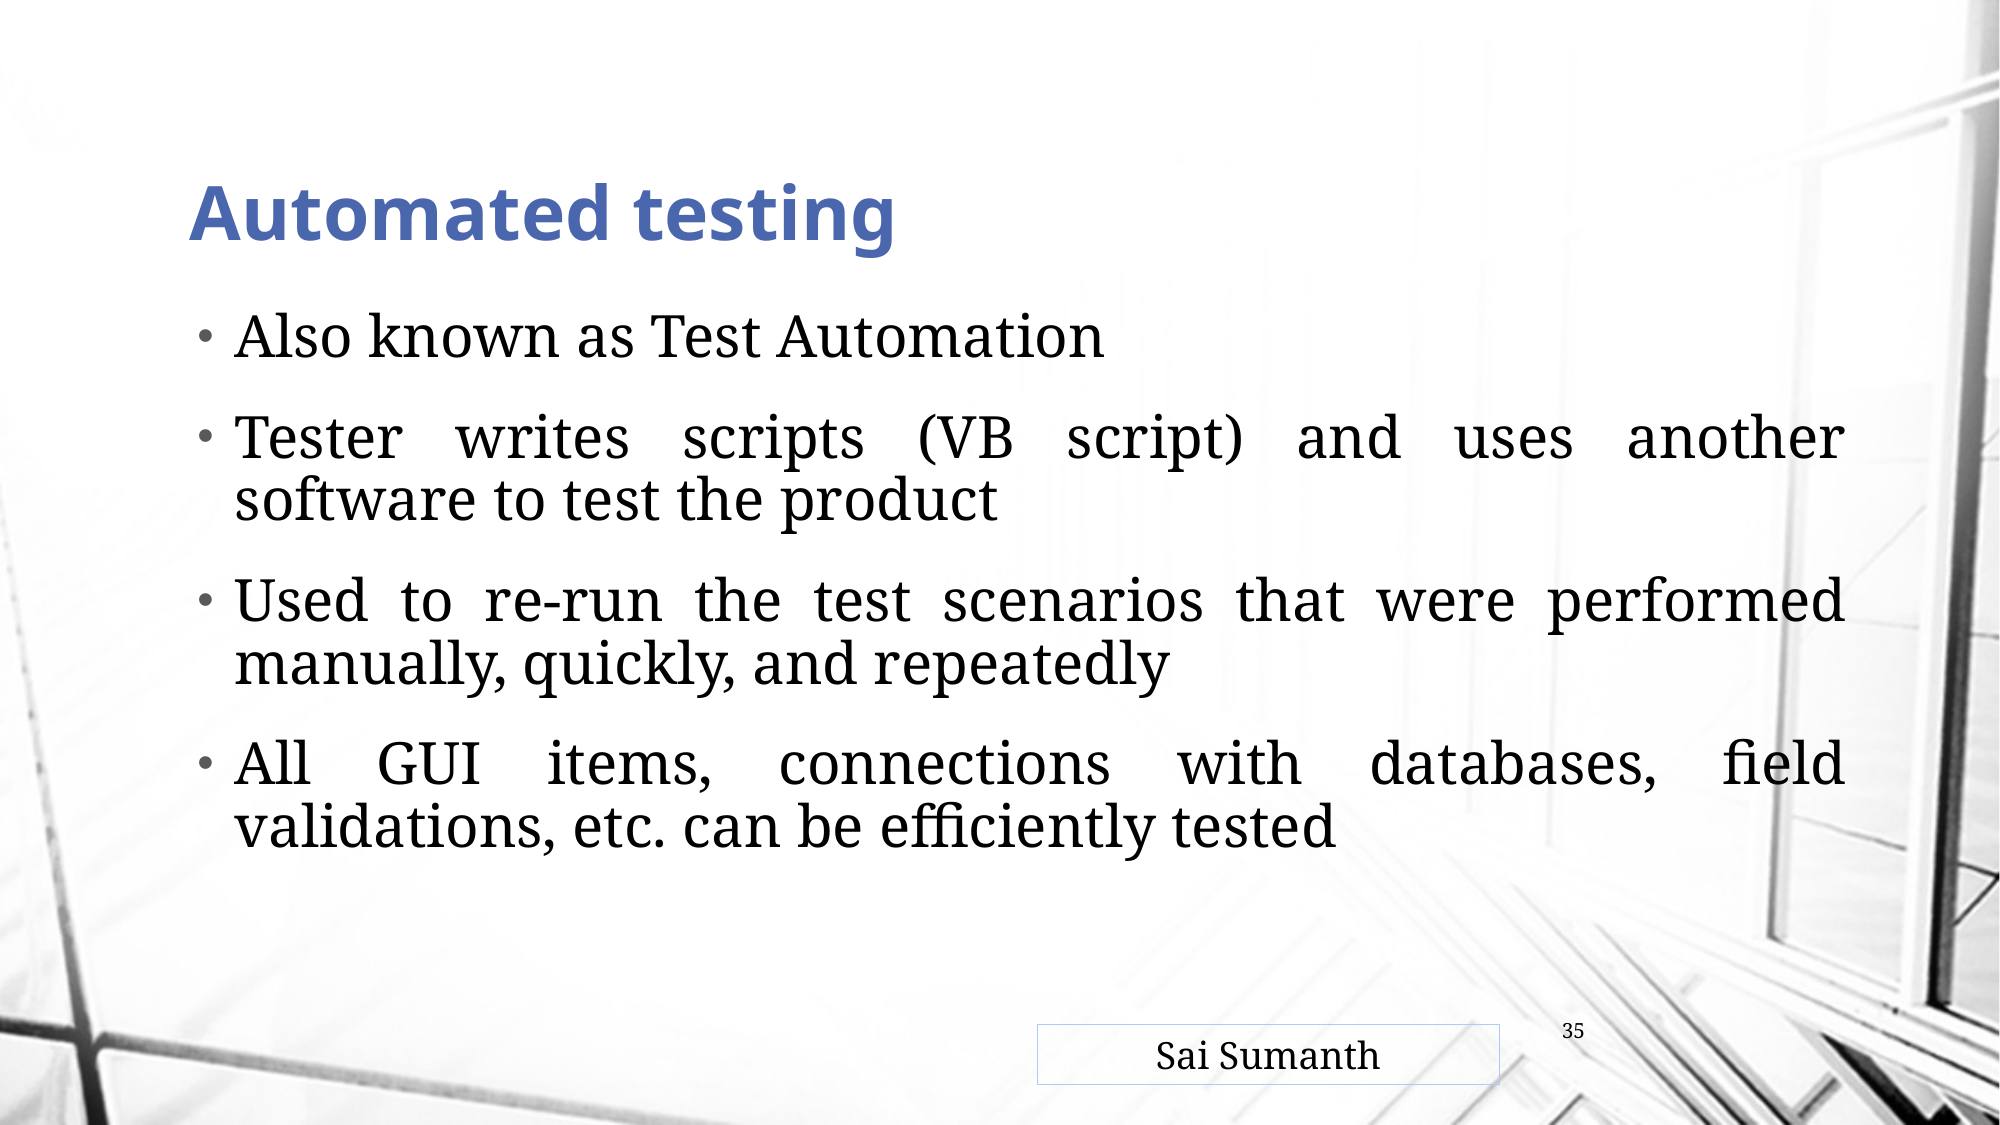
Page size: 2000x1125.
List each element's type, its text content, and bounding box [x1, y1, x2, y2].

list Also known as Test Automation Tester writes scripts (VB script) and uses another software to test the product Used to re-run the test scenarios that were performed manually, quickly, and repeatedly All GUI items, connections with databases, field validations, etc. can be efficiently tested [174, 299, 1863, 988]
text_box Sai Sumanth [1037, 1024, 1500, 1085]
title Automated testing [174, 87, 1600, 263]
picture [0, 0, 2000, 1125]
slide_number 35 [1399, 1009, 1600, 1055]
